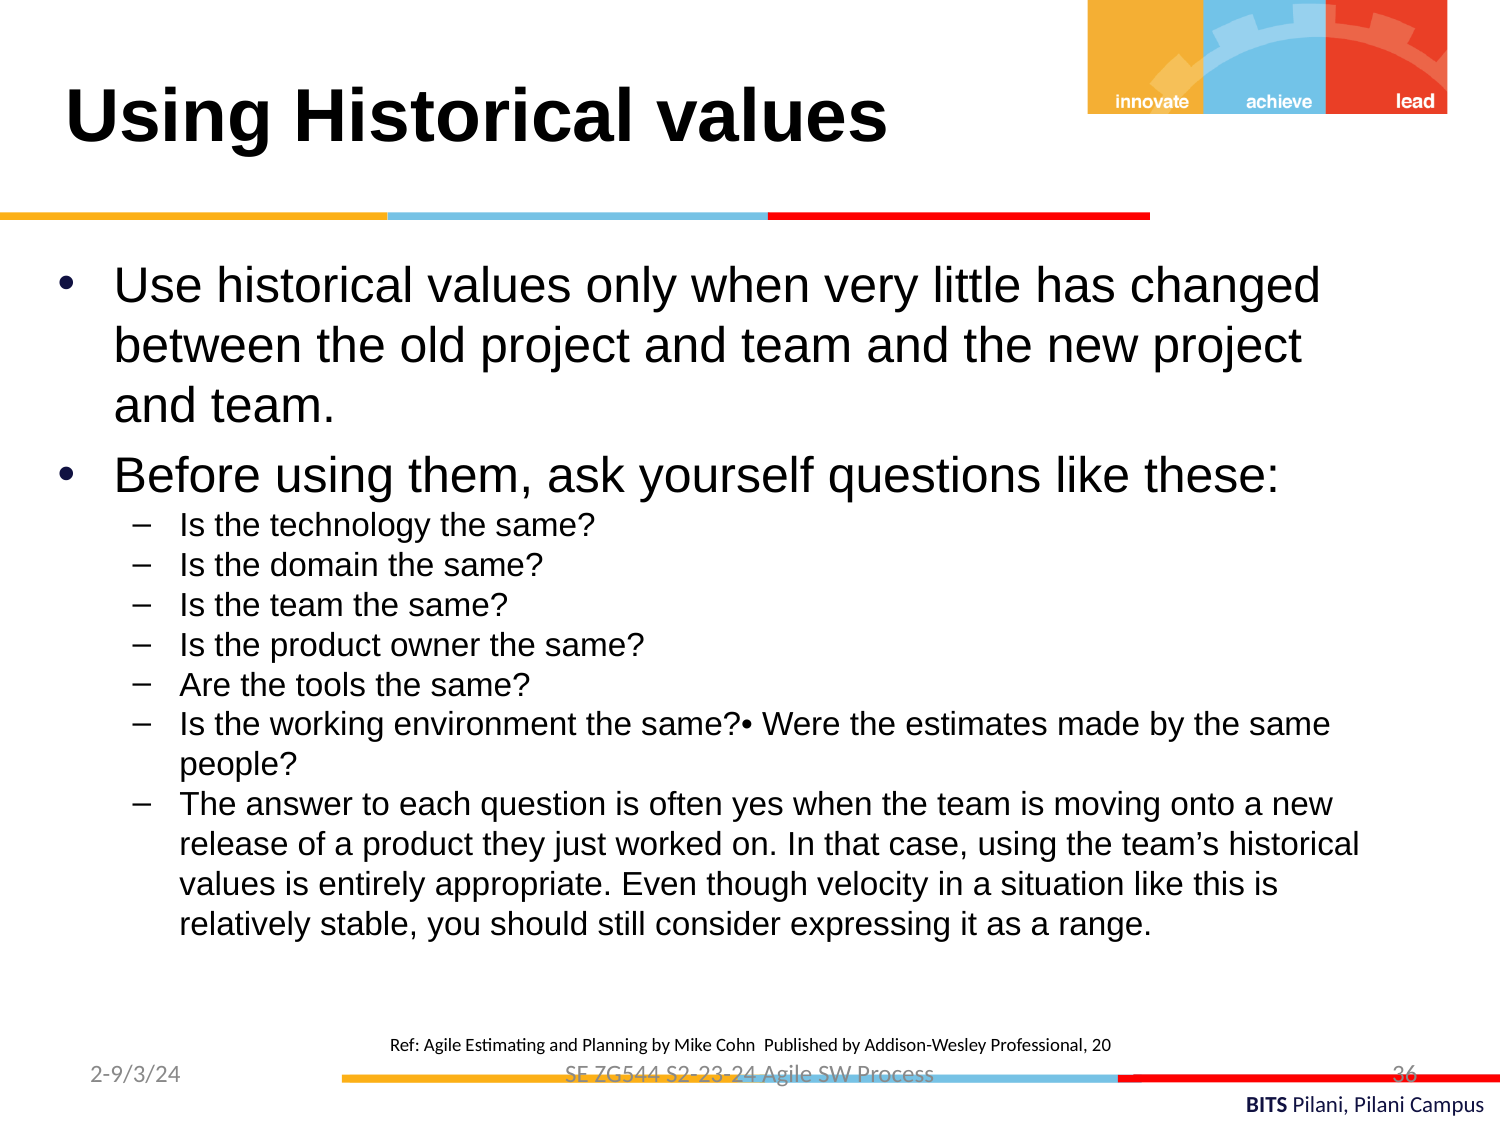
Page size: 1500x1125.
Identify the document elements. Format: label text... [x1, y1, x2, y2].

text_box Ref: Agile Estimating and Planning by Mike Cohn Published by Addison-Wesley Professional, 20 [382, 1024, 1430, 1063]
text_box Using Historical values [57, 24, 1080, 213]
text_box 2-9/3/24 [82, 1050, 418, 1095]
text_box SE ZG544 S2-23-24 Agile SW Process [519, 1063, 980, 1095]
slide_number 36 [1382, 1063, 1426, 1094]
list Use historical values only when very little has changed between the old project and team and the new project and team. Before using them, ask yourself questions like these: Is the technology the same? Is the domain the same? Is the team the same? Is the product owner the same? Are the tools the same? Is the working environment the same?• Were the estimates made by the same people? The answer to each question is often yes when the team is moving onto a new release of a product they just worked on. In that case, using the team’s historical values is entirely appropriate. Even though velocity in a situation like this is relatively stable, you should still consider expressing it as a range. [49, 244, 1401, 1051]
picture [1087, 0, 1448, 114]
